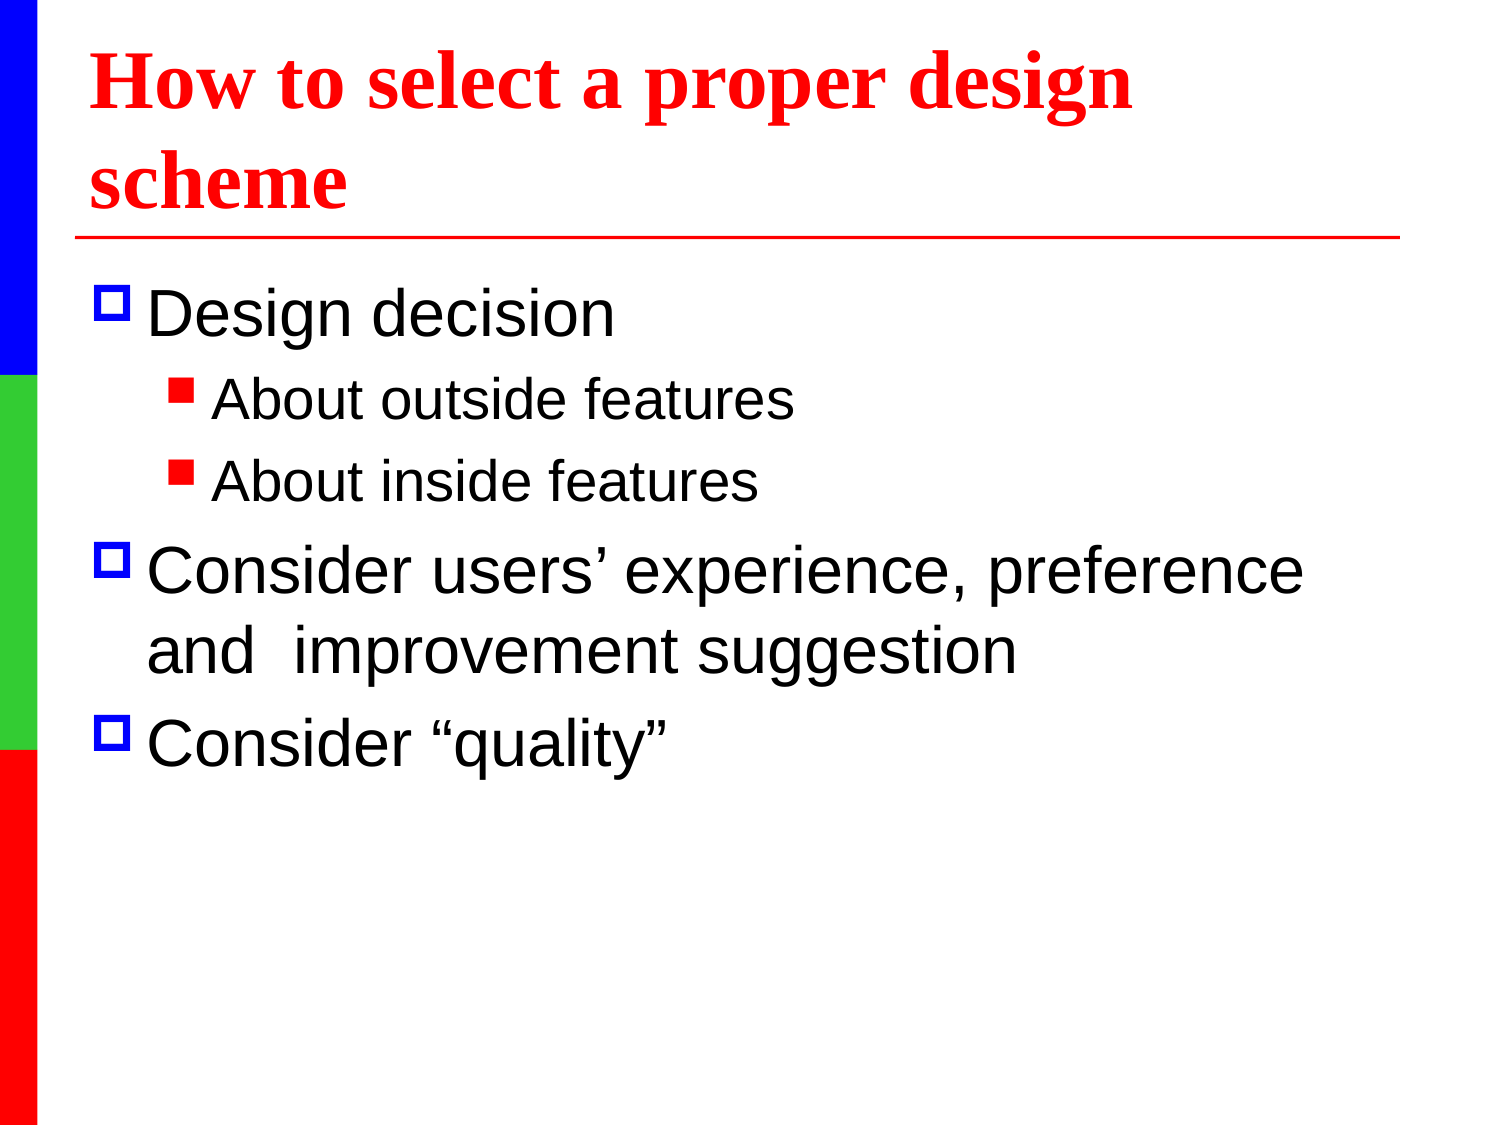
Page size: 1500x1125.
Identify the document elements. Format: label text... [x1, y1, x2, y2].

title How to select a proper design scheme [74, 45, 1426, 233]
list Design decision About outside features About inside features Consider users’ experience, preference and improvement suggestion Consider “quality” [74, 262, 1426, 1006]
